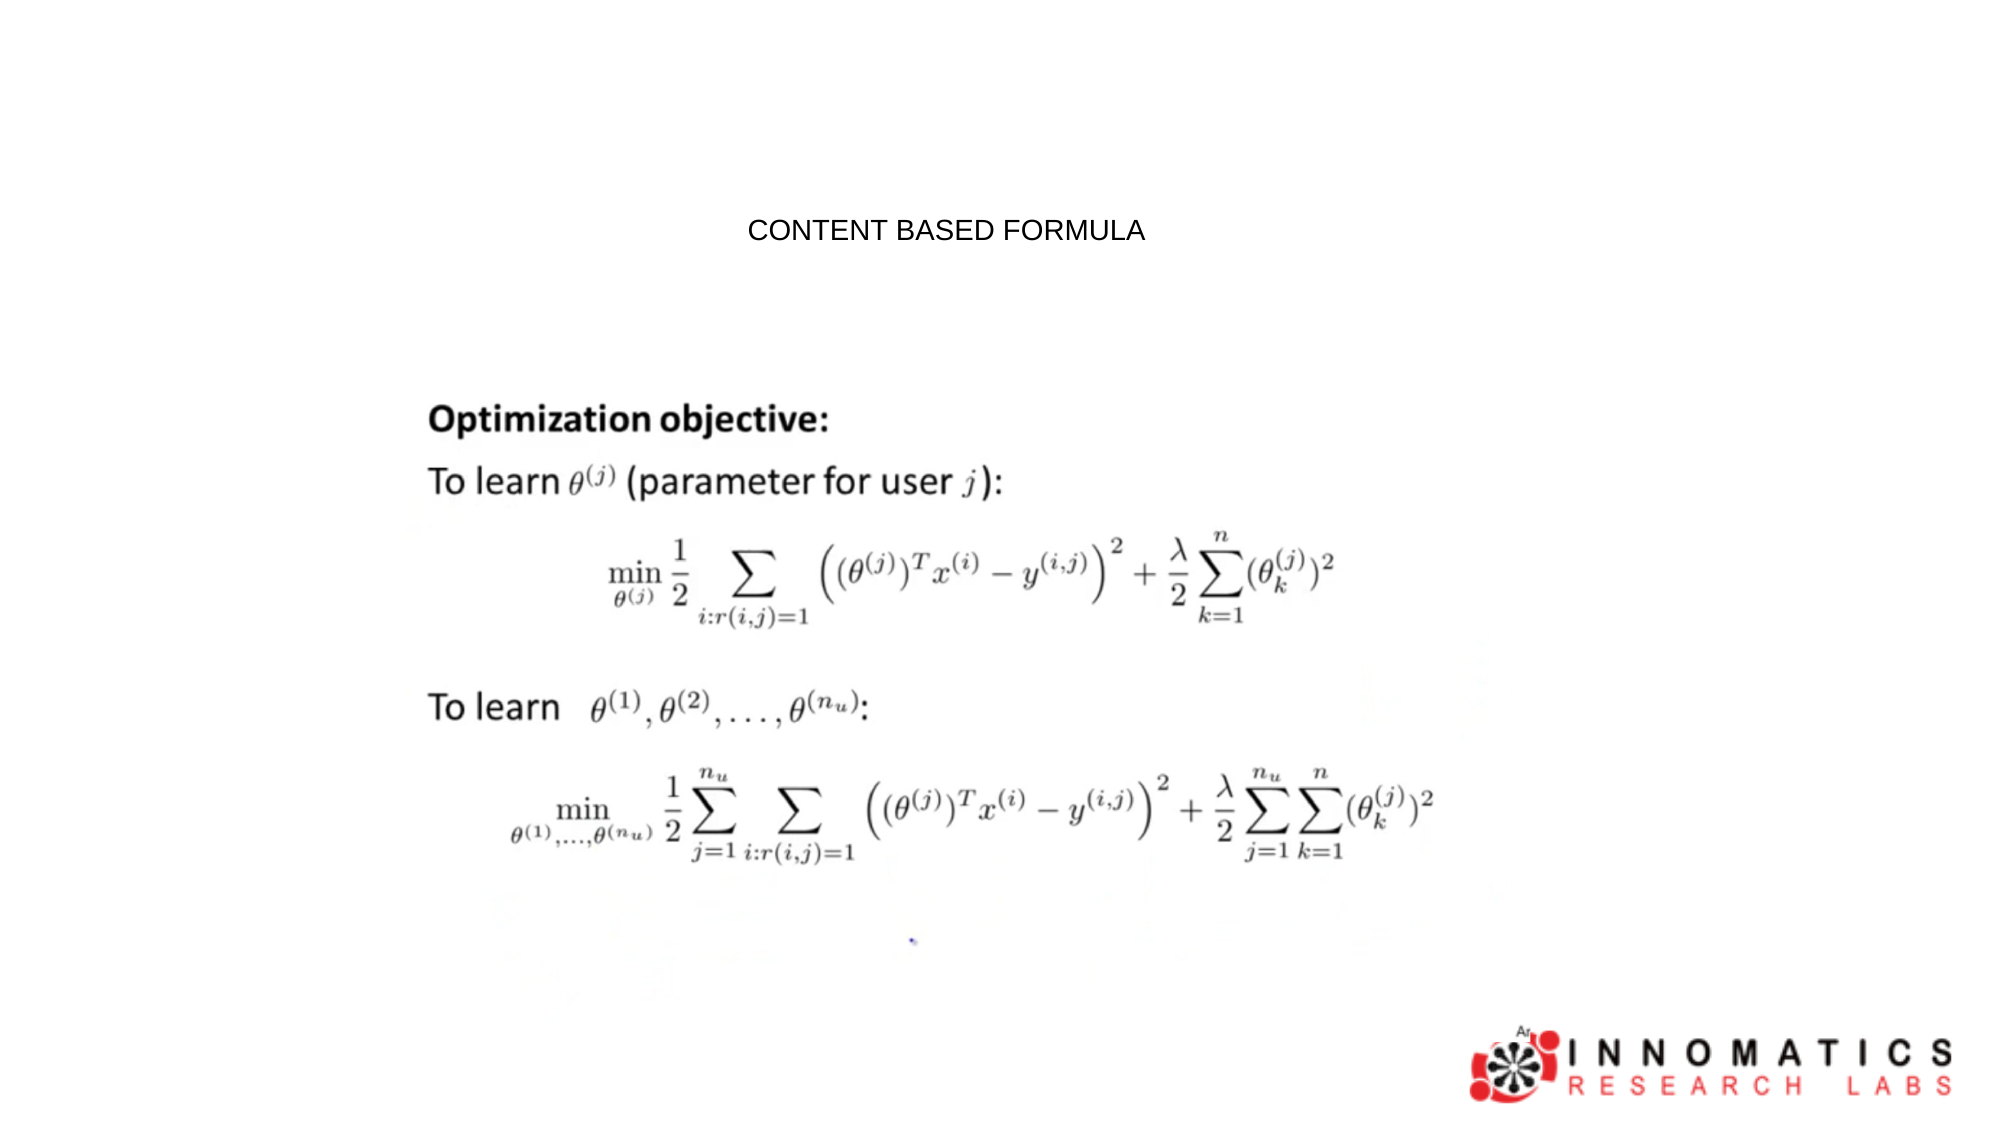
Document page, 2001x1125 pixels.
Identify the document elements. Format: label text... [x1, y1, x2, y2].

text_box CONTENT BASED FORMULA [732, 203, 1324, 254]
picture [405, 382, 1975, 1125]
